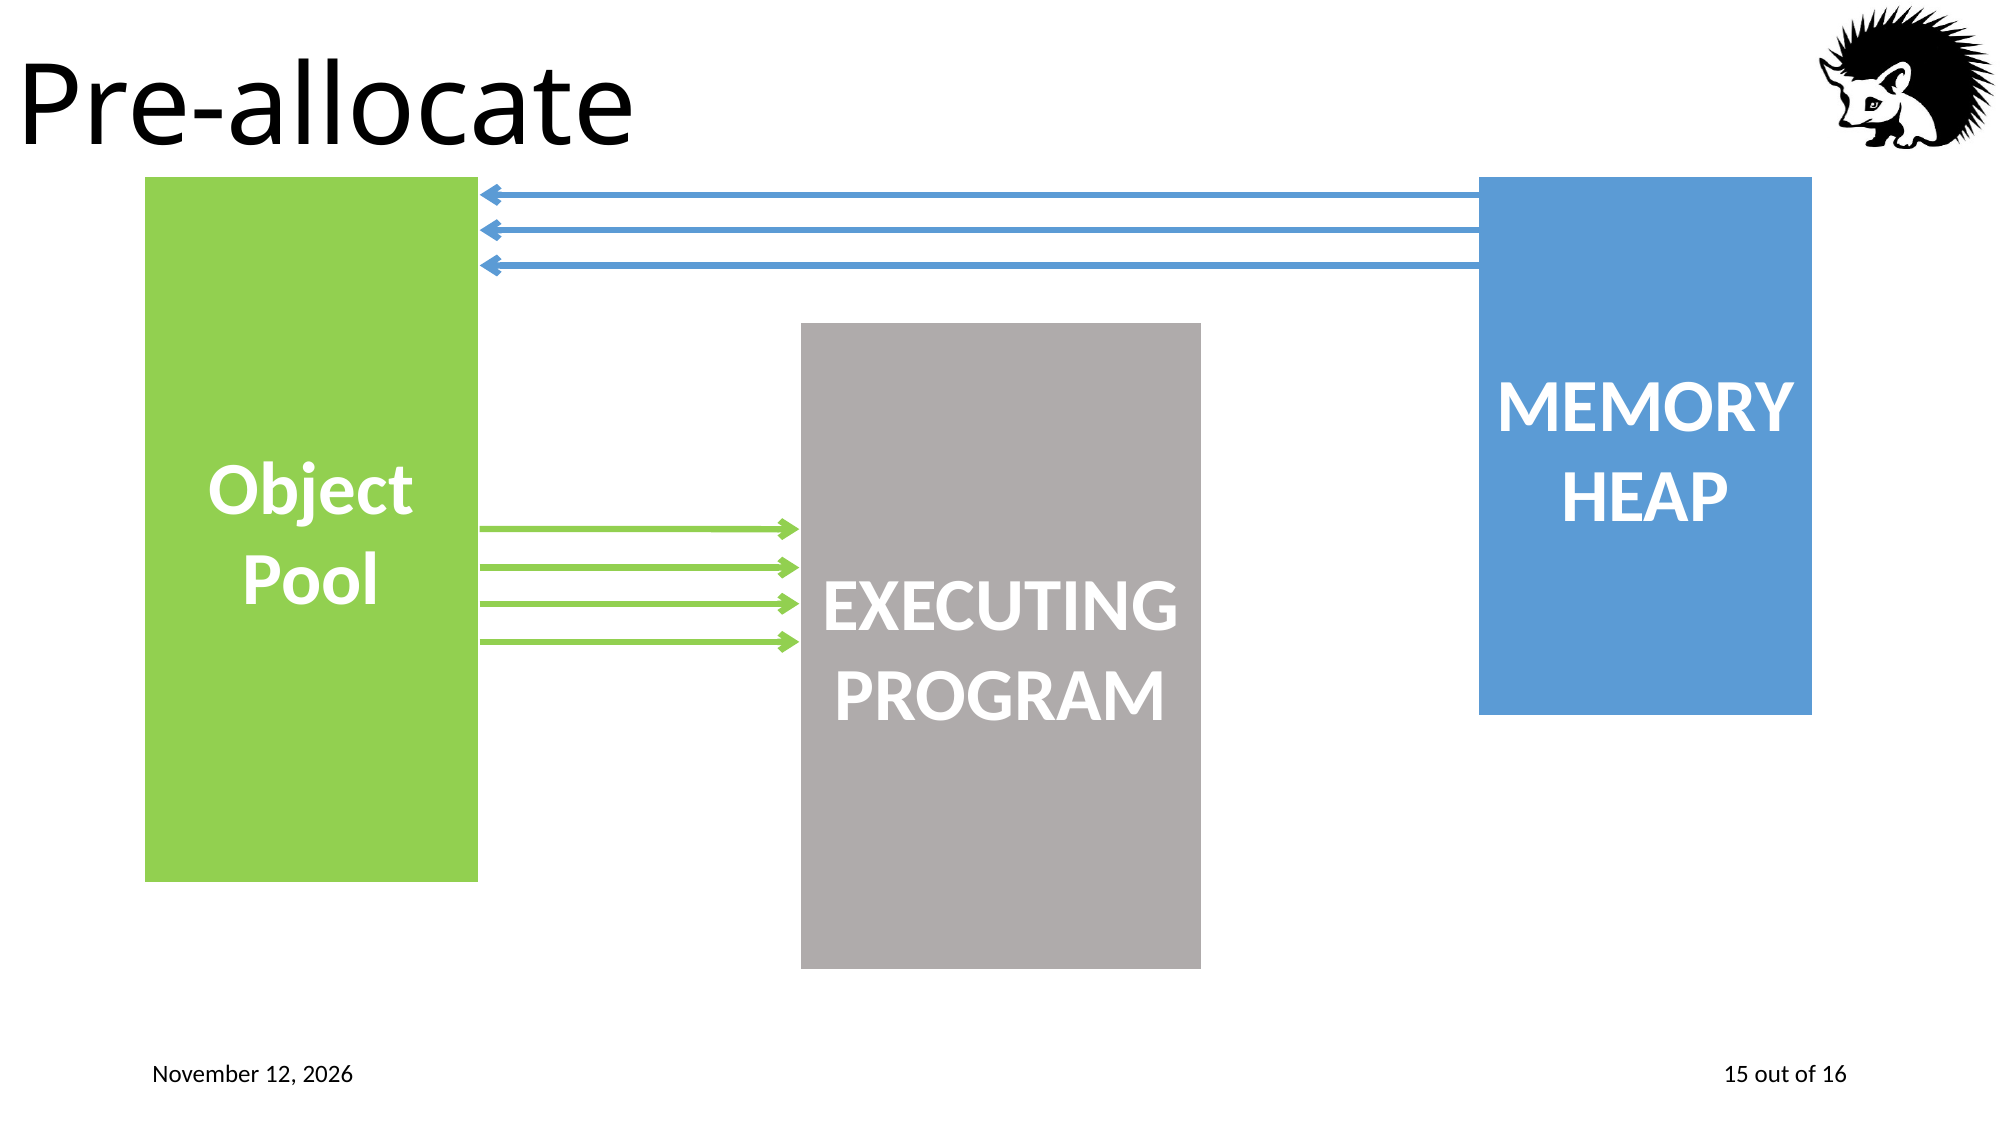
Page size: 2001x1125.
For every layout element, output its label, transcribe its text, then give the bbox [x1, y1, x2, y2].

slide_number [137, 1042, 588, 1103]
text_box EXECUTING PROGRAM [798, 319, 1204, 972]
title Pre-allocate [0, 0, 1725, 218]
text_box Object Pool [142, 173, 481, 885]
slide_number 15 out of 16 [1412, 1042, 1863, 1103]
picture [1813, 0, 2000, 155]
text_box MEMORY HEAP [1476, 173, 1815, 719]
